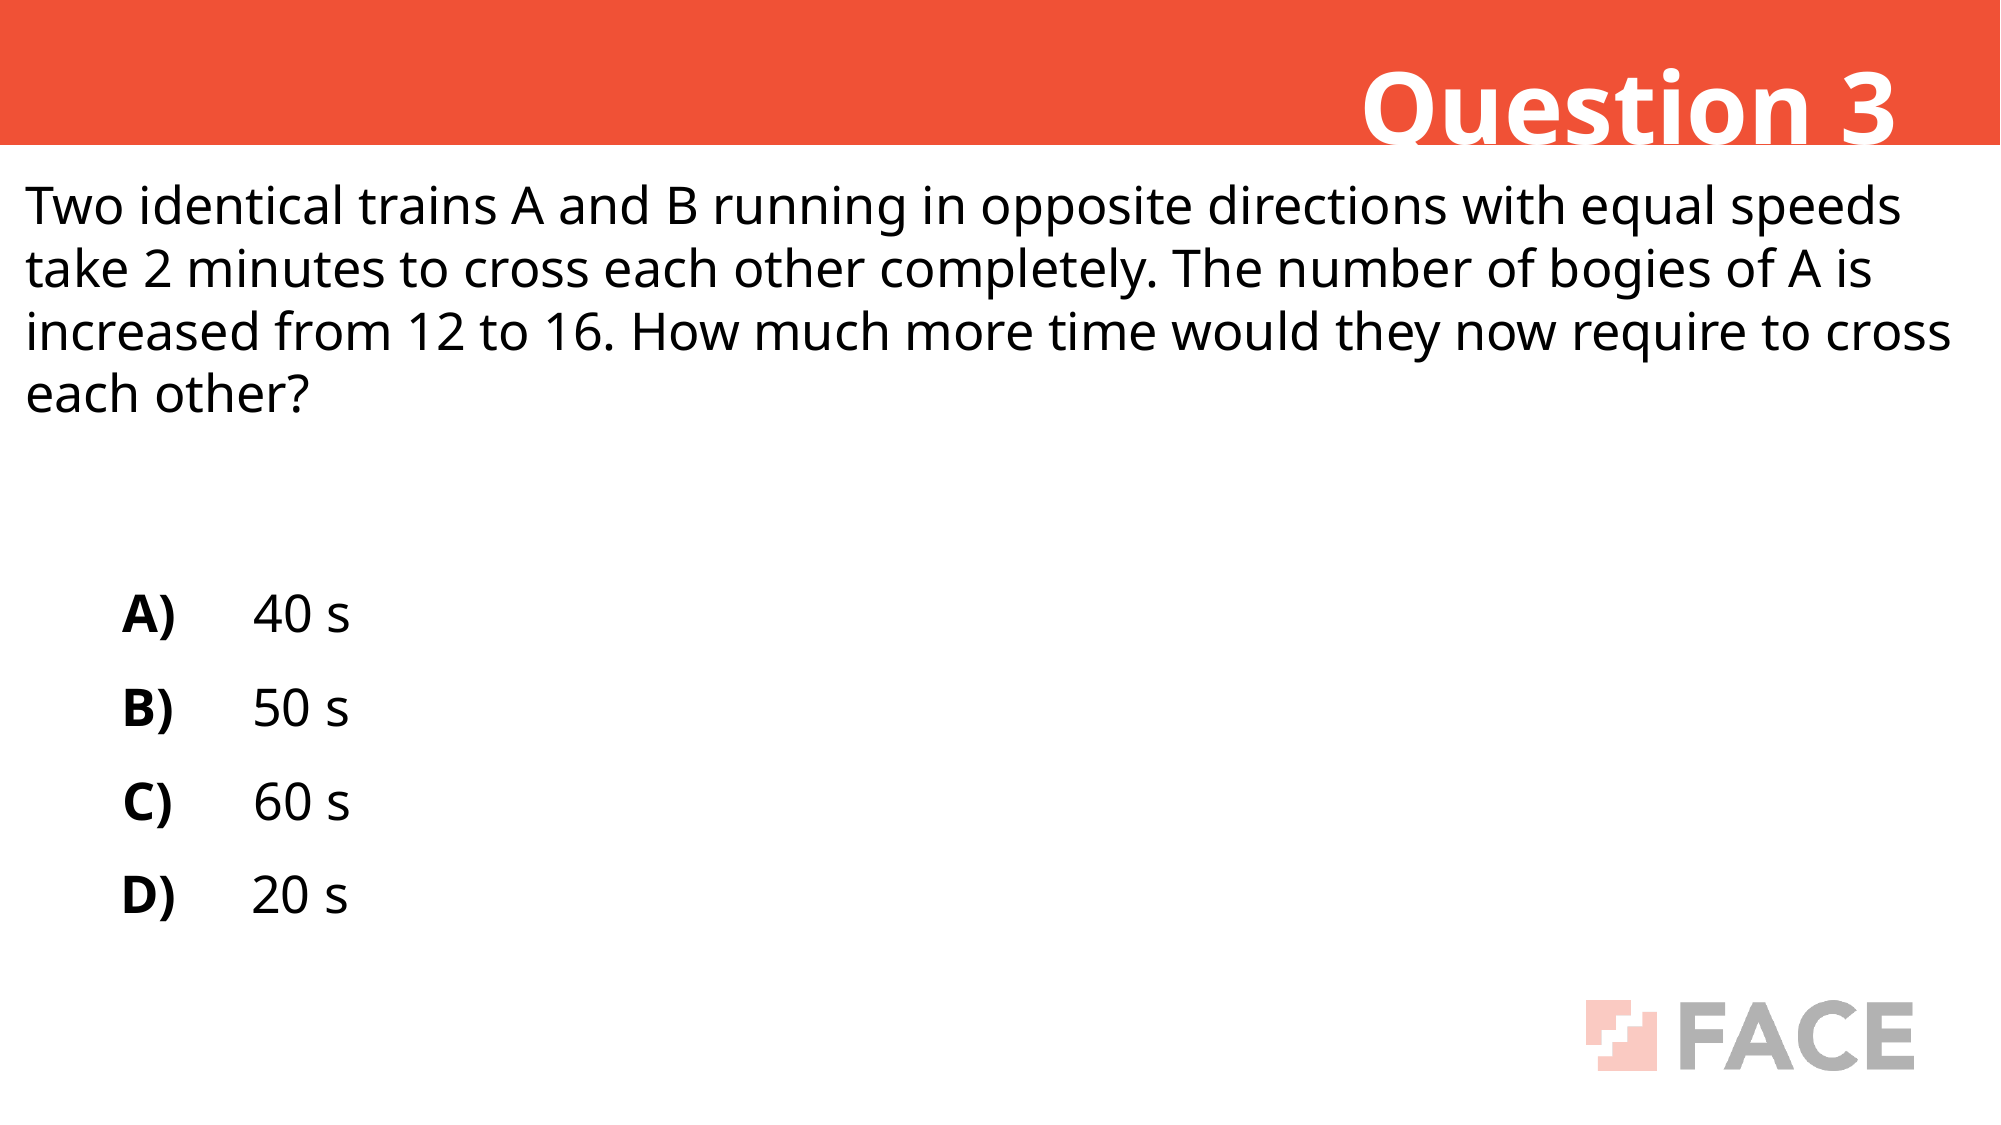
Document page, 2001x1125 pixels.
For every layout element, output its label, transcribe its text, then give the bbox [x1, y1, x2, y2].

text_box B) [106, 635, 221, 745]
text_box 40 s [238, 541, 1896, 651]
picture [1586, 1000, 1914, 1072]
text_box 60 s [238, 730, 1896, 839]
text_box 50 s [237, 635, 1894, 745]
text_box A) [107, 541, 223, 651]
text_box Two identical trains A and B running in opposite directions with equal speeds take 2 minutes to cross each other completely. The number of bogies of A is increased from 12 to 16. How much more time would they now require to cross each other? [10, 165, 2000, 431]
text_box D) [105, 822, 220, 932]
text_box C) [107, 730, 223, 839]
text_box [0, 0, 2000, 147]
text_box 20 s [236, 822, 1893, 932]
text_box Question 3 [638, 37, 1914, 173]
